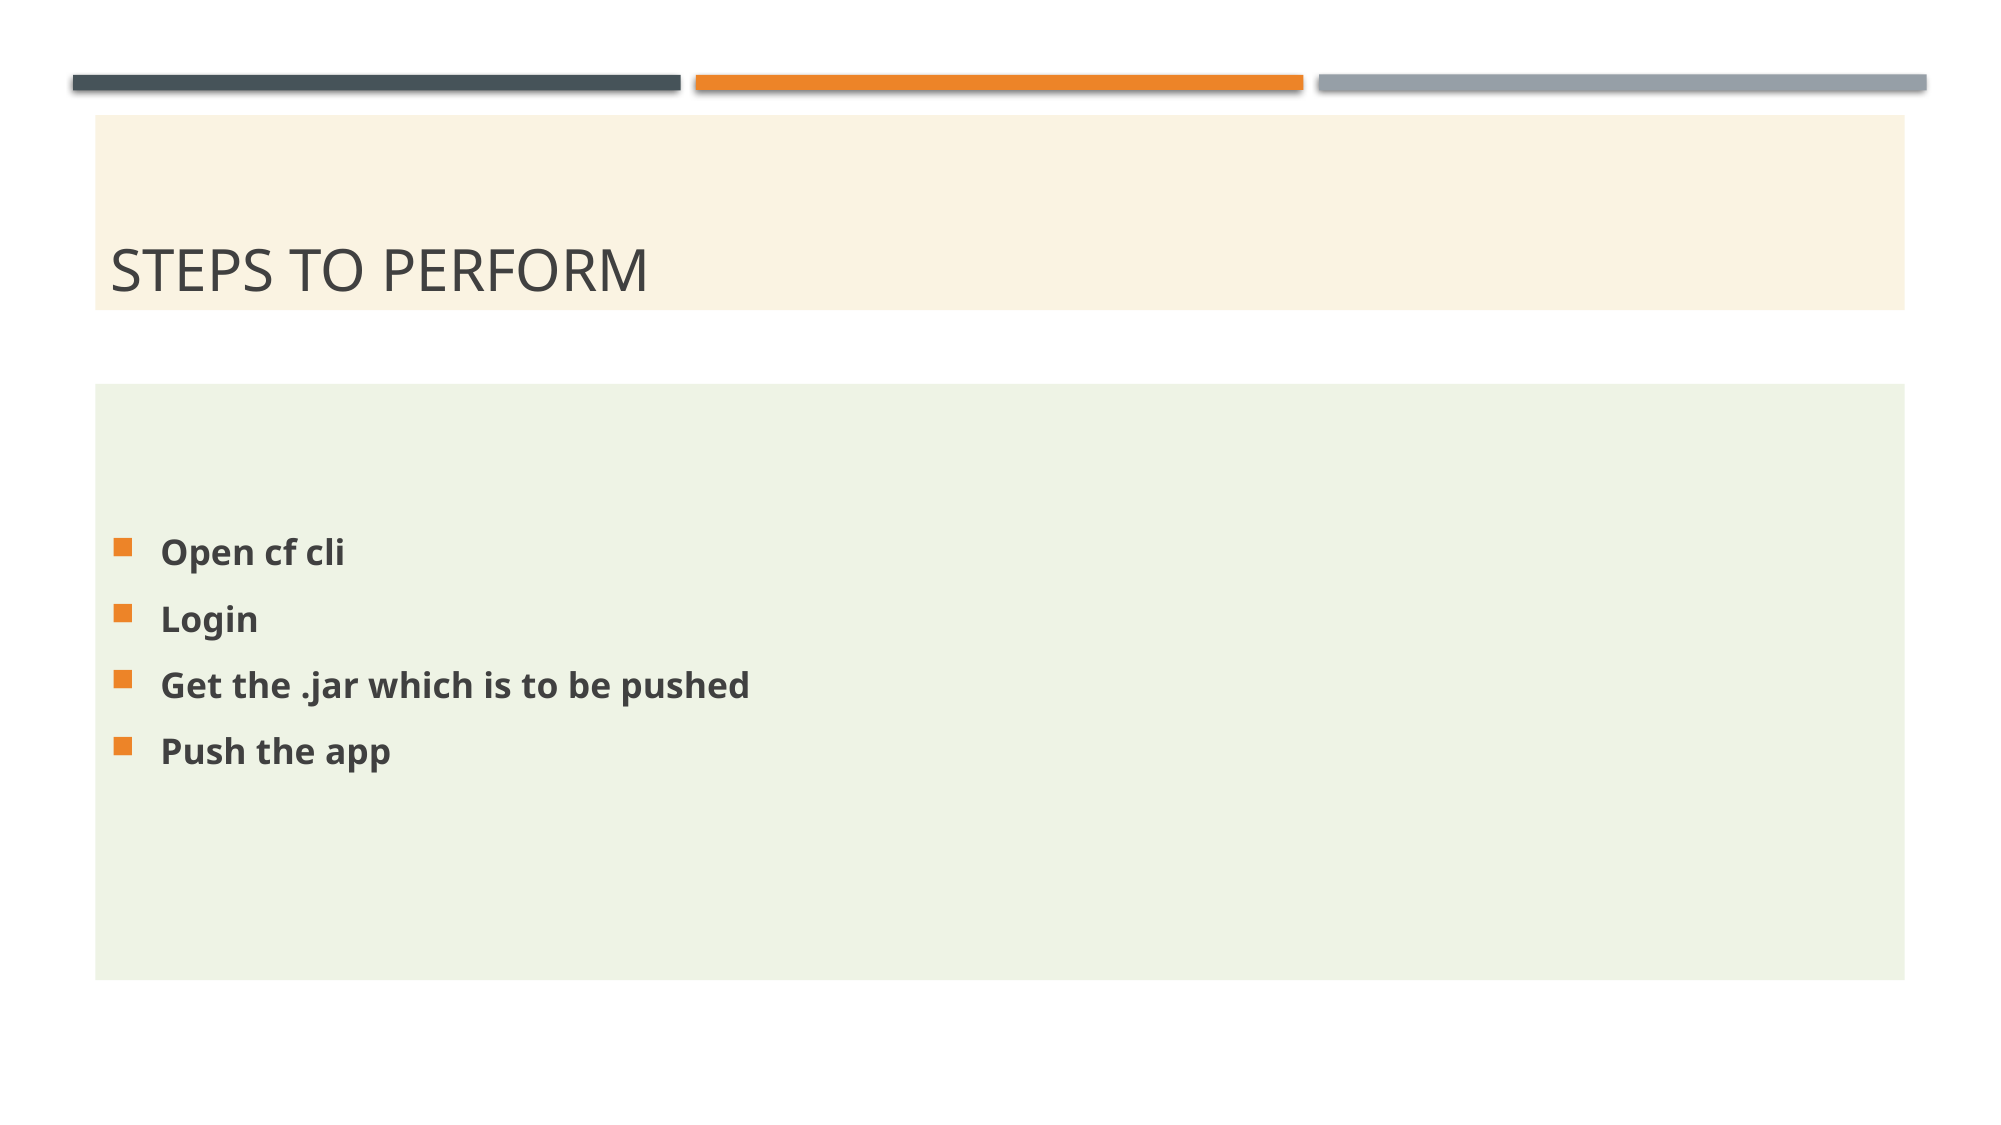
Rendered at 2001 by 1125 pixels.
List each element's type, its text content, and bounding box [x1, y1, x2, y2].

title Steps to perform [95, 115, 1905, 311]
list Open cf cli Login Get the .jar which is to be pushed Push the app [95, 383, 1905, 981]
